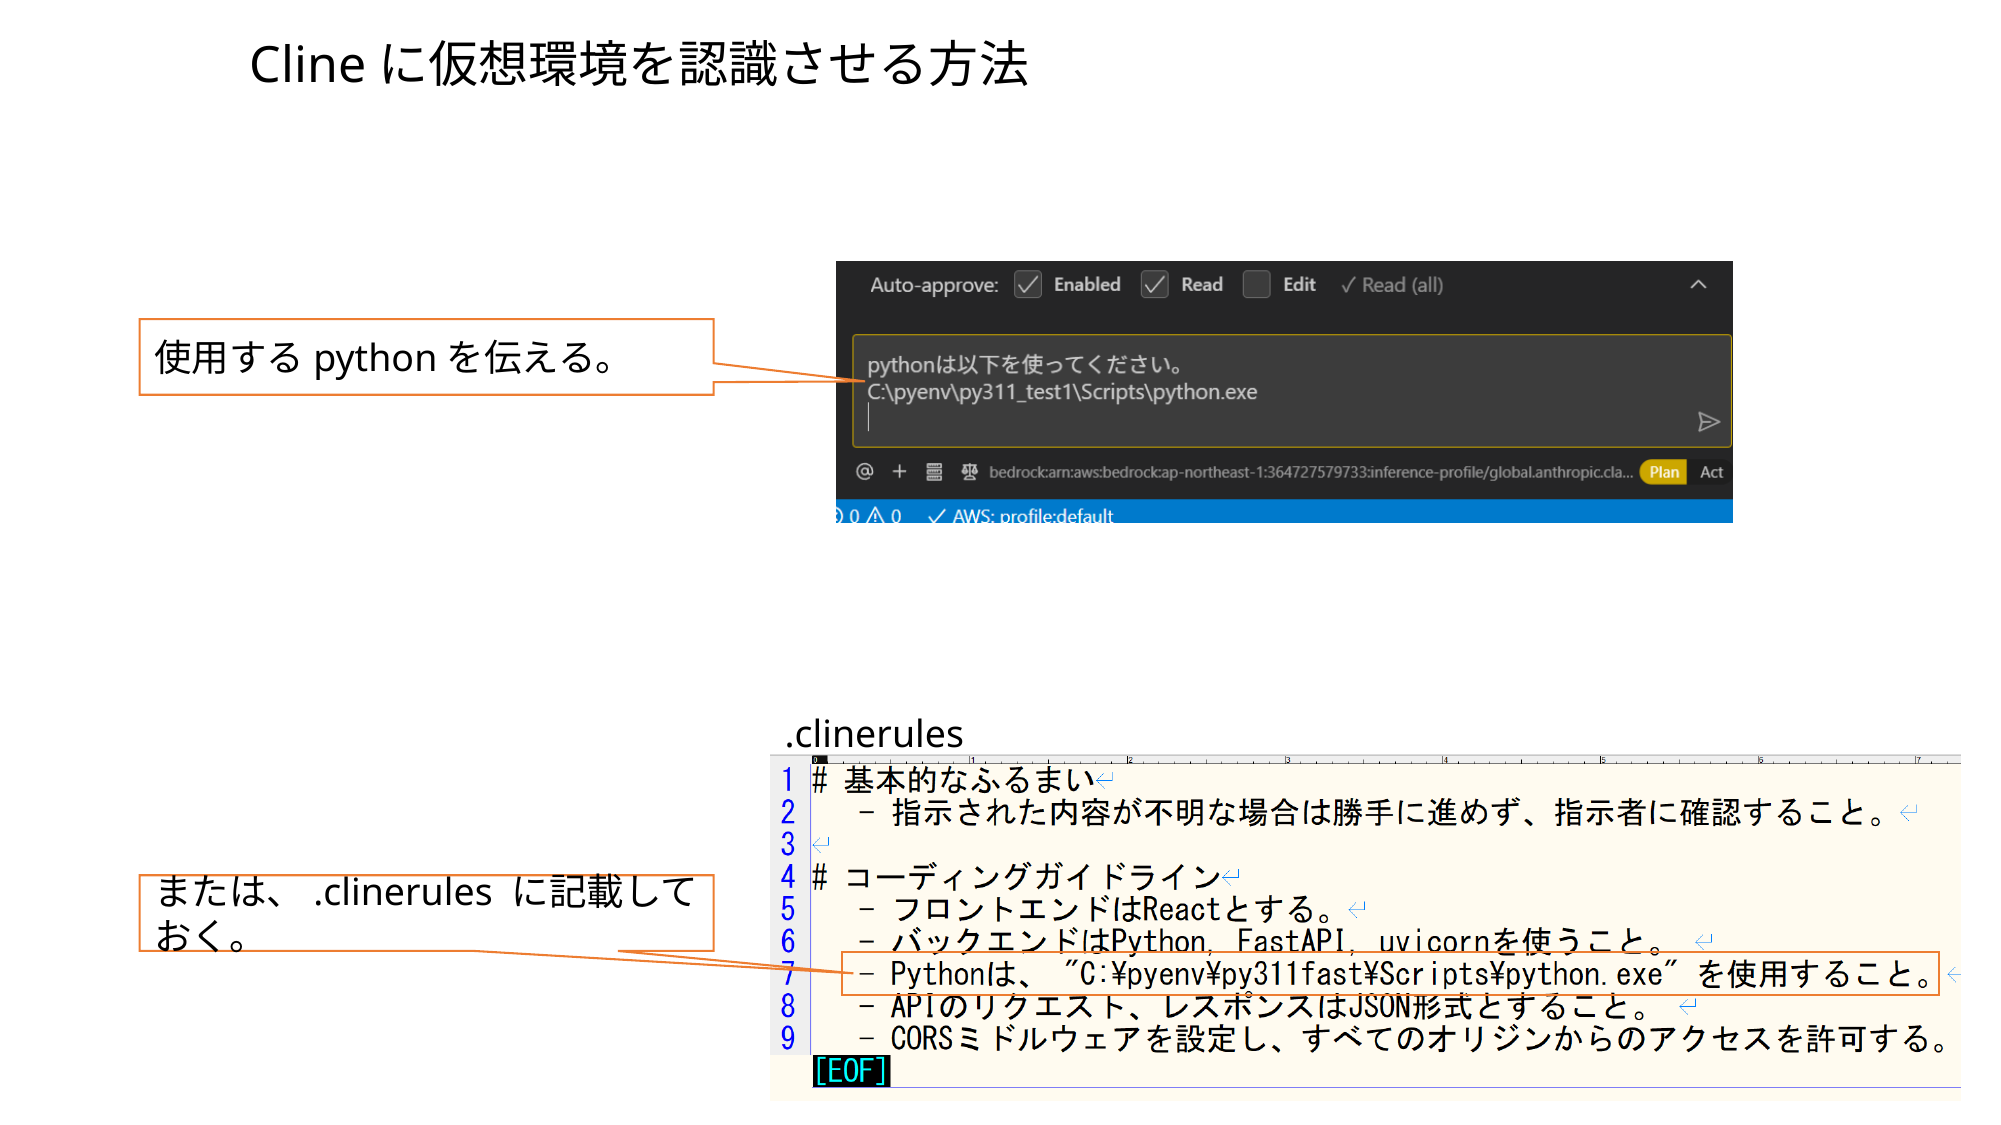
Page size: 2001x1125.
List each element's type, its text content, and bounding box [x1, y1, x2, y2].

picture [836, 261, 1733, 523]
text_box .clinerules [769, 702, 980, 762]
text_box または、.clinerules に記載しておく。 [138, 874, 770, 970]
text_box Clineに仮想環境を認識させる方法 [235, 24, 1494, 100]
text_box 使用するpythonを伝える。 [138, 318, 836, 396]
picture [770, 752, 1961, 1101]
